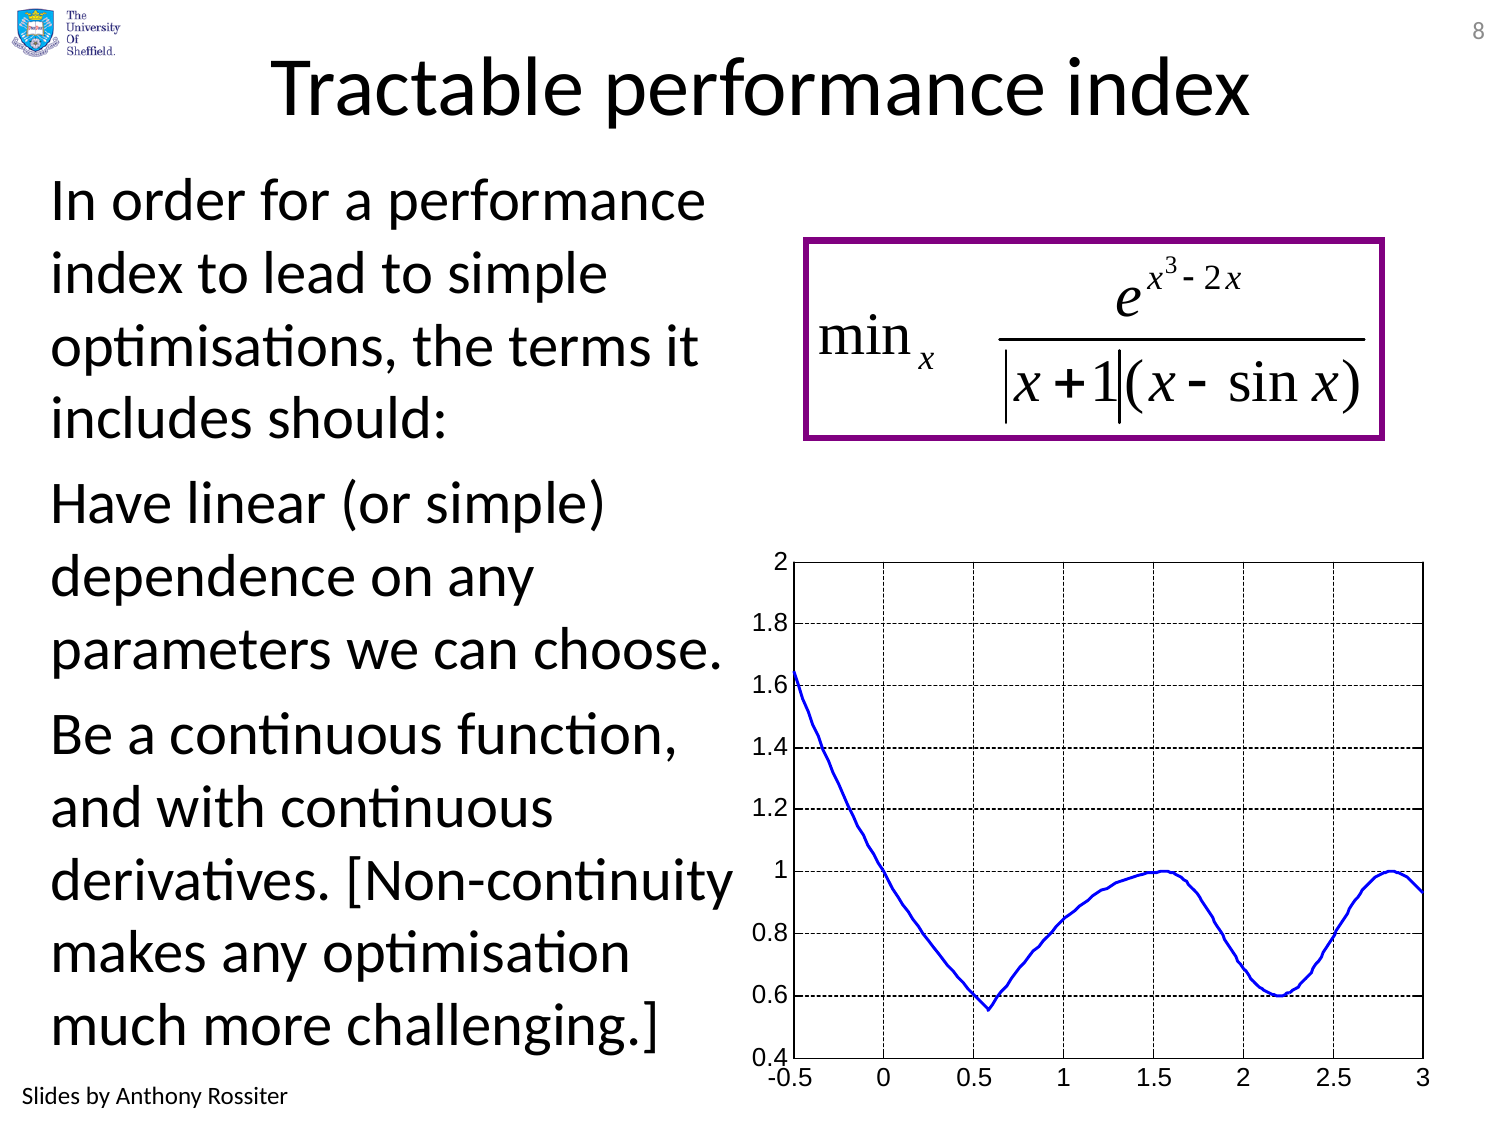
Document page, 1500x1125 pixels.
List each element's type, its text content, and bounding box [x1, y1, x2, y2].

list In order for a performance index to lead to simple optimisations, the terms it includes should: Have linear (or simple) dependence on any parameters we can choose. Be a continuous function, and with continuous derivatives. [Non-continuity makes any optimisation much more challenging.] [35, 152, 798, 1079]
picture [0, 0, 168, 67]
title Tractable performance index [105, 23, 1418, 141]
footer Slides by Anthony Rossiter [0, 1065, 317, 1125]
picture [687, 515, 1500, 1125]
slide_number 8 [1335, 0, 1500, 60]
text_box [808, 243, 1380, 436]
